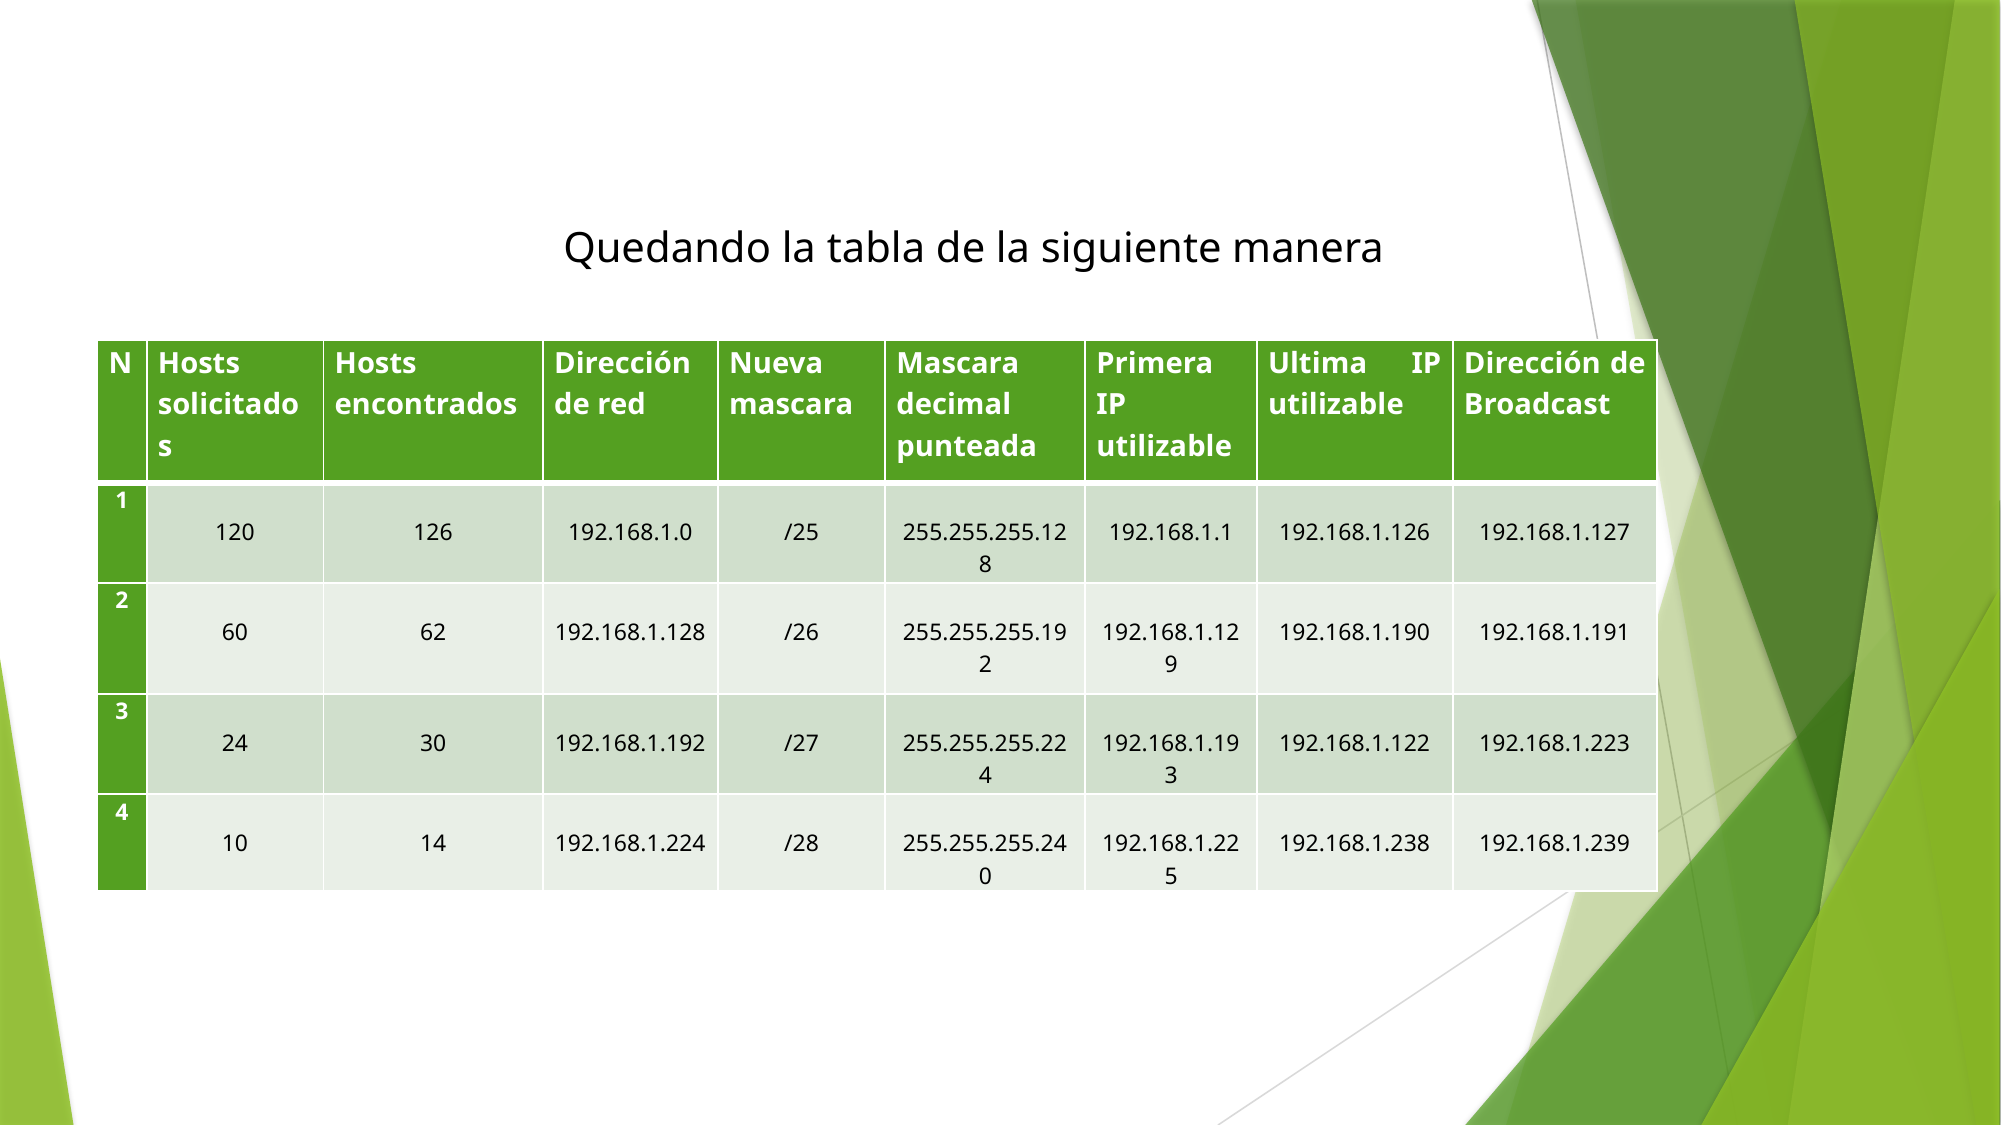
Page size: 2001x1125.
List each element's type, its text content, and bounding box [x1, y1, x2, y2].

table_cell 3 [98, 695, 146, 793]
table_cell 192.168.1.127 [1454, 486, 1656, 582]
table_header N [98, 341, 146, 480]
table_cell /27 [719, 695, 884, 793]
table_cell 192.168.1.225 [1086, 795, 1256, 890]
table_cell 192.168.1.0 [544, 486, 717, 582]
table_cell 62 [324, 584, 542, 693]
table_header Hosts solicitados [148, 341, 323, 480]
table_cell 1 [98, 486, 146, 582]
text_box Quedando la tabla de la siguiente manera [548, 188, 1400, 279]
table_cell 192.168.1.128 [544, 584, 717, 693]
table_cell 2 [98, 584, 146, 693]
table_cell 24 [148, 695, 323, 793]
table_cell 14 [324, 795, 542, 890]
table_cell 255.255.255.224 [886, 695, 1084, 793]
table_header Mascara decimal punteada [886, 341, 1084, 480]
table_cell 192.168.1.193 [1086, 695, 1256, 793]
table_header Dirección de red [544, 341, 717, 480]
table_cell 120 [148, 486, 323, 582]
table_cell 192.168.1.192 [544, 695, 717, 793]
table_header Dirección de Broadcast [1454, 341, 1656, 480]
table_cell 192.168.1.190 [1258, 584, 1452, 693]
table_cell /26 [719, 584, 884, 693]
table_cell 192.168.1.223 [1454, 695, 1656, 793]
table_cell 4 [98, 795, 146, 890]
table_cell 192.168.1.126 [1258, 486, 1452, 582]
table_header Hosts encontrados [324, 341, 542, 480]
table_cell 192.168.1.239 [1454, 795, 1656, 890]
table_cell 192.168.1.122 [1258, 695, 1452, 793]
table_cell 255.255.255.240 [886, 795, 1084, 890]
table_cell 30 [324, 695, 542, 793]
table_header Primera IP utilizable [1086, 341, 1256, 480]
table_header Nueva mascara [719, 341, 884, 480]
table_cell 255.255.255.192 [886, 584, 1084, 693]
table_cell 126 [324, 486, 542, 582]
table_cell 60 [148, 584, 323, 693]
table_cell 10 [148, 795, 323, 890]
table_cell 192.168.1.129 [1086, 584, 1256, 693]
table_cell 192.168.1.224 [544, 795, 717, 890]
table_cell 192.168.1.1 [1086, 486, 1256, 582]
table_cell 255.255.255.128 [886, 486, 1084, 582]
table_cell 192.168.1.191 [1454, 584, 1656, 693]
table_cell 192.168.1.238 [1258, 795, 1452, 890]
table_cell /25 [719, 486, 884, 582]
table_header Ultima IP utilizable [1258, 341, 1452, 480]
table_cell /28 [719, 795, 884, 890]
